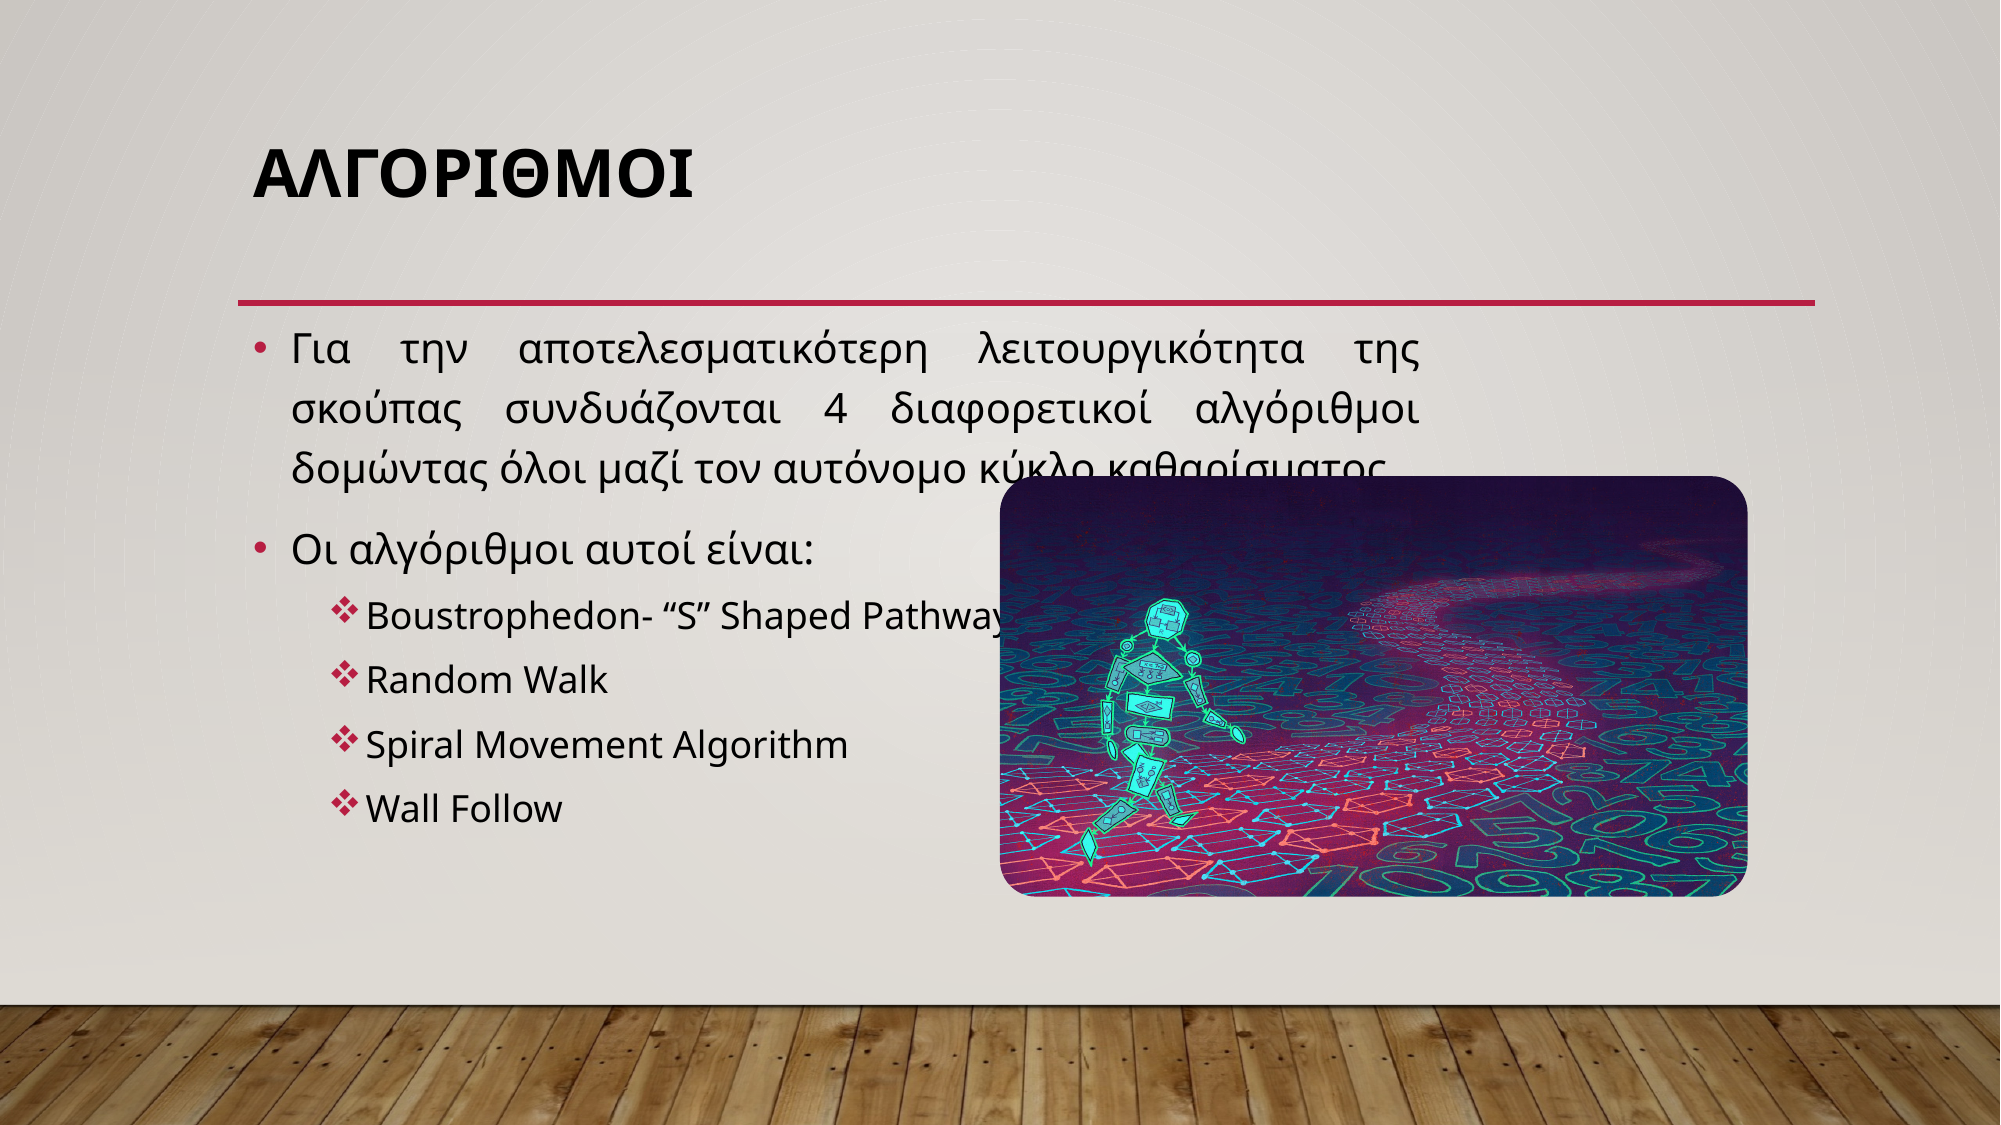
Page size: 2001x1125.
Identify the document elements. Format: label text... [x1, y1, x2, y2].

picture [999, 475, 1748, 897]
title ΑΛΓΟΡΙΘΜΟΙ [238, 131, 1814, 305]
picture [0, 1005, 2000, 1125]
list Για την αποτελεσματικότερη λειτουργικότητα της σκούπας συνδυάζονται 4 διαφορετικοί αλγόριθμοι δομώντας όλοι μαζί τον αυτόνομο κύκλο καθαρίσματος Οι αλγόριθμοι αυτοί είναι: Boustrophedon- “S” Shaped Pathway Random Walk Spiral Movement Algorithm Wall Follow [238, 304, 1436, 897]
